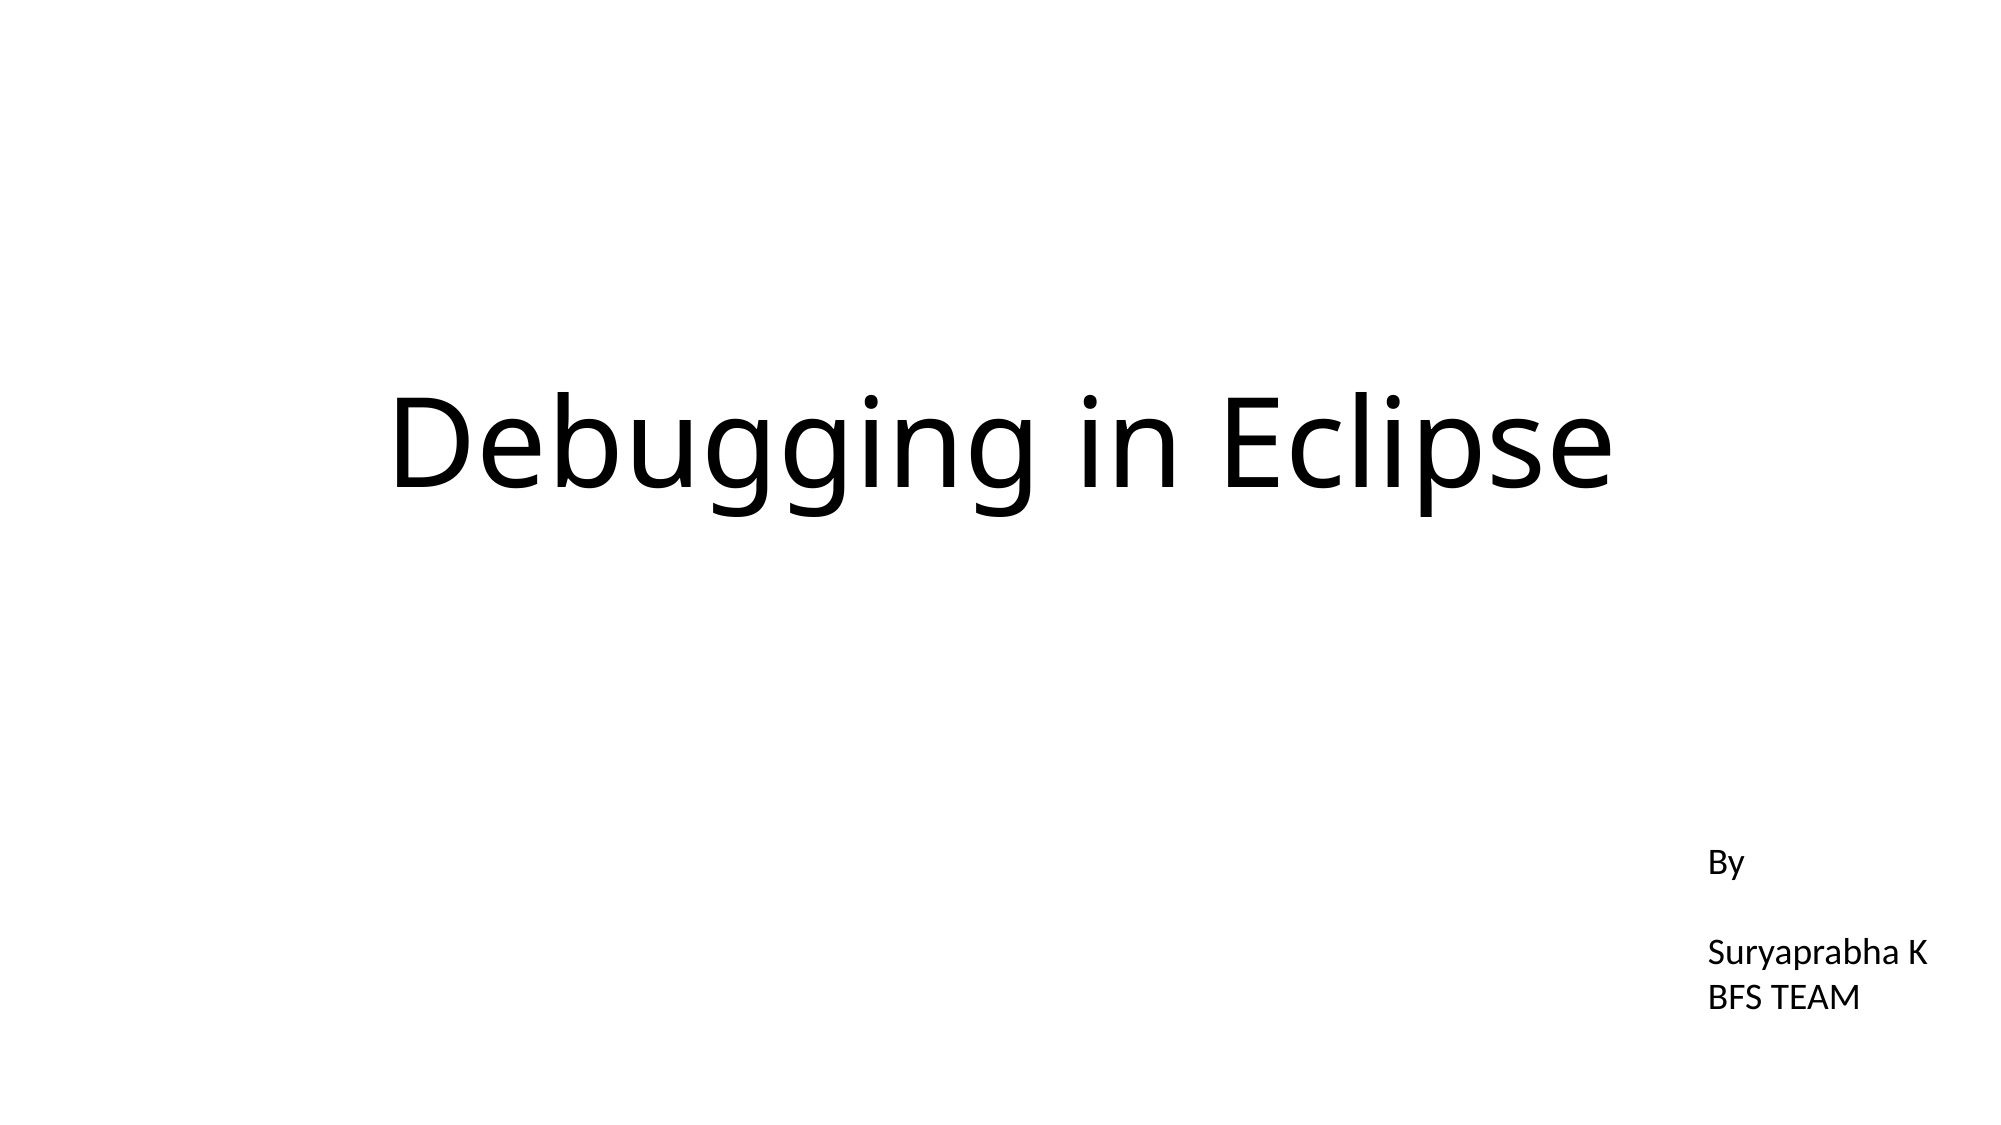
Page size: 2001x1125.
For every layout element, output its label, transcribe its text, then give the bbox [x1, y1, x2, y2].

title Debugging in Eclipse [251, 320, 1752, 523]
text_box By Suryaprabha K BFS TEAM [1693, 829, 1950, 1024]
